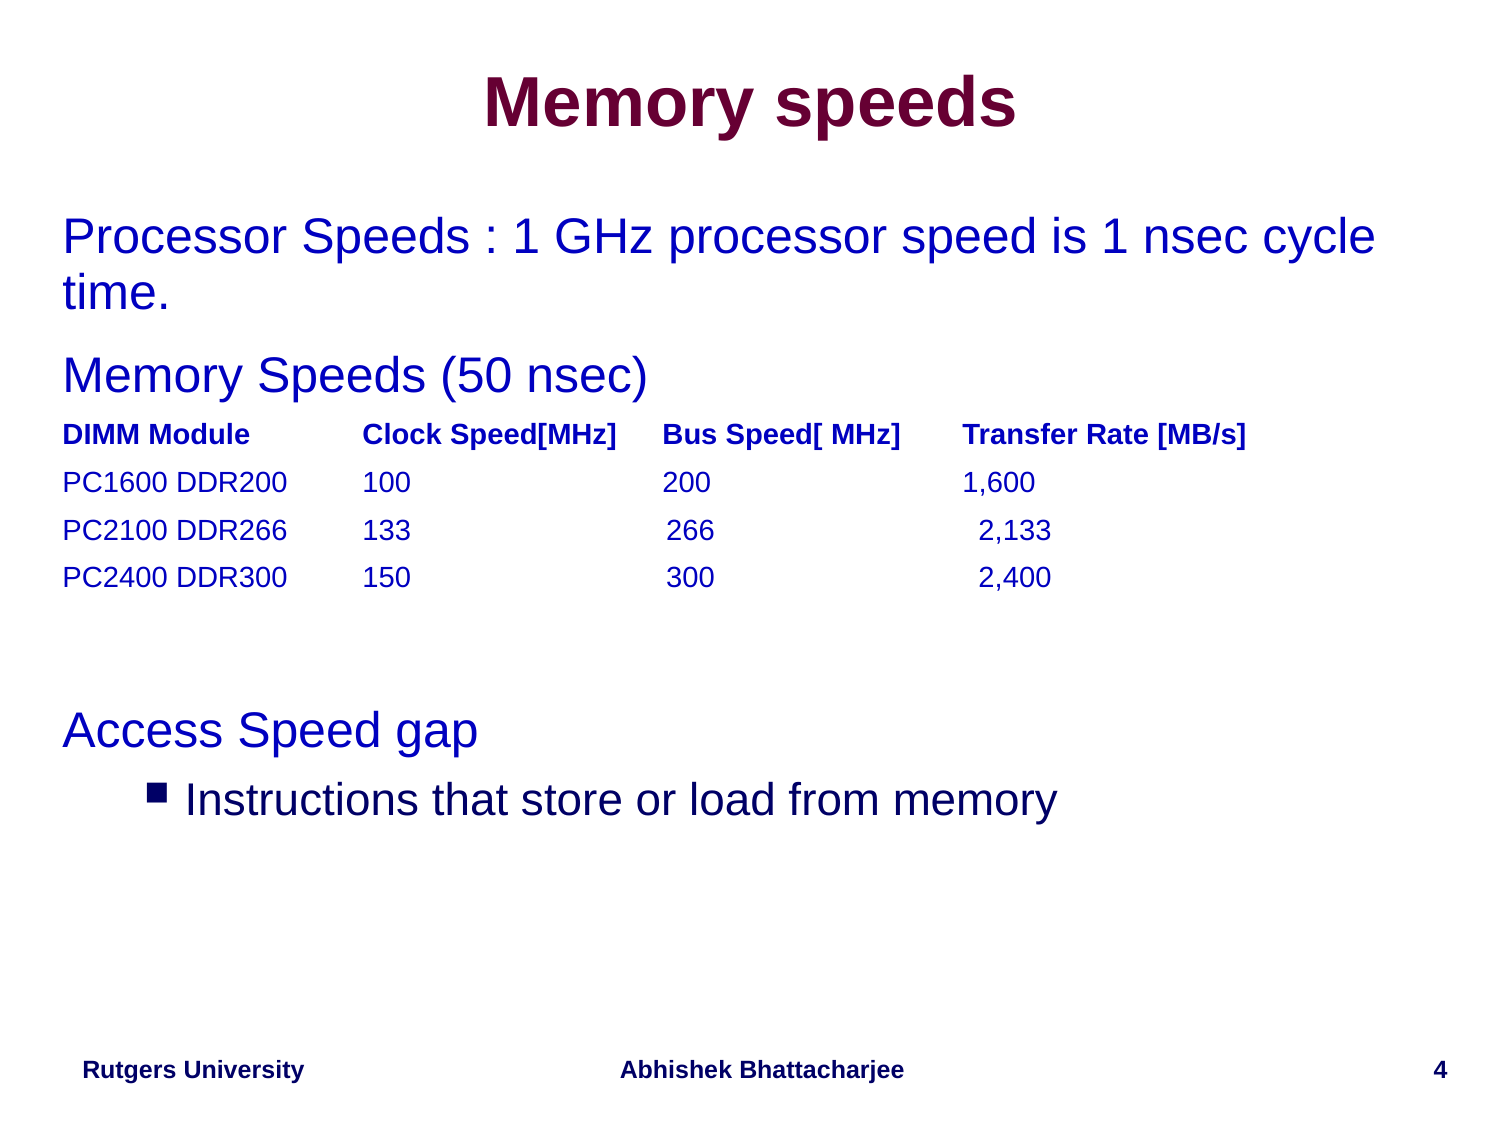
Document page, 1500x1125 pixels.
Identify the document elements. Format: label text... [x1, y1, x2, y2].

list Processor Speeds : 1 GHz processor speed is 1 nsec cycle time. Memory Speeds (50 nsec) DIMM Module Clock Speed[MHz] Bus Speed[ MHz] Transfer Rate [MB/s] PC1600 DDR200 100 200 1,600 PC2100 DDR266 133 266 2,133 PC2400 DDR300 150 300 2,400 Access Speed gap Instructions that store or load from memory [47, 199, 1463, 1026]
title Memory speeds [46, 40, 1456, 169]
